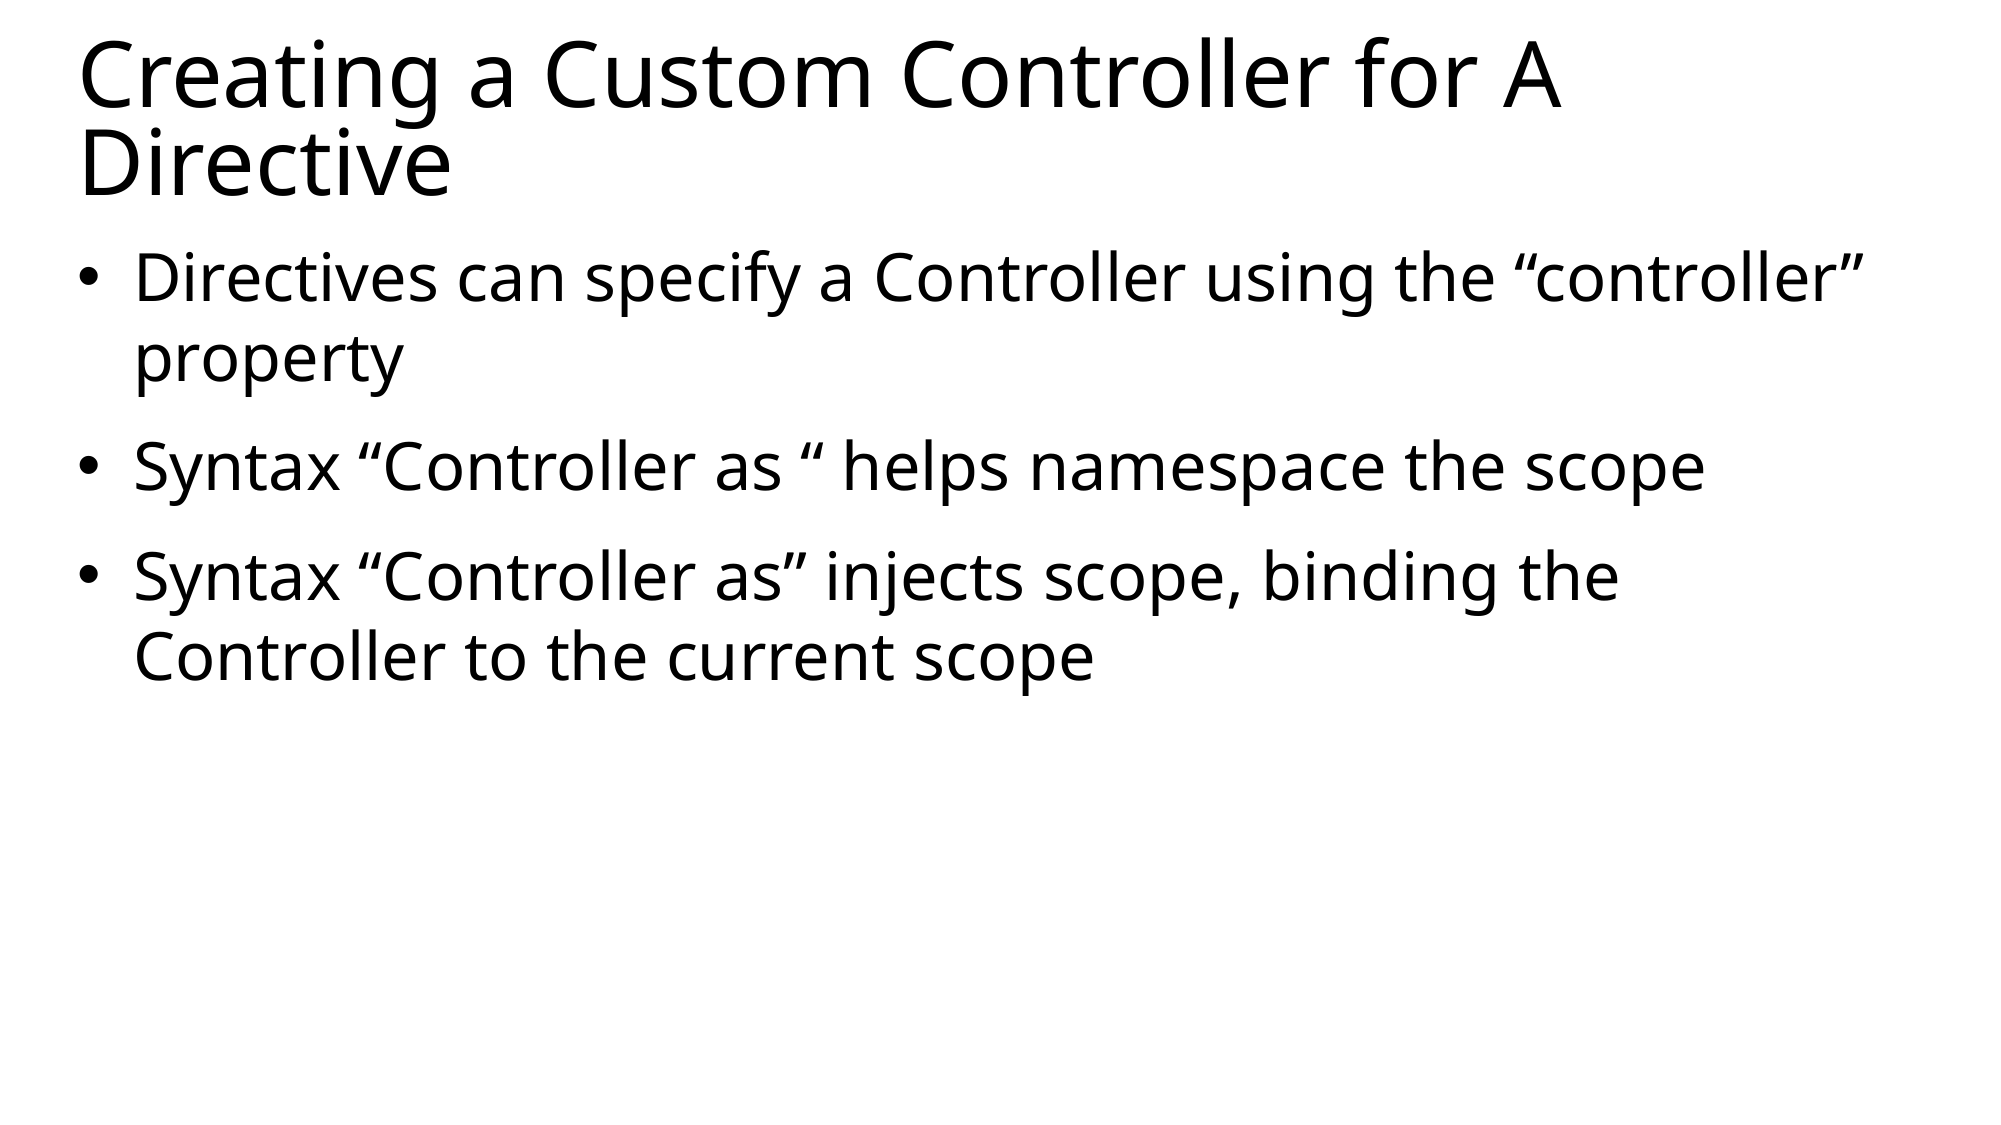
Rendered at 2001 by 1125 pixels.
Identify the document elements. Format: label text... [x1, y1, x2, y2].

title Creating a Custom Controller for A Directive [62, 29, 1953, 205]
list Directives can specify a Controller using the “controller” property Syntax “Controller as “ helps namespace the scope Syntax “Controller as” injects scope, binding the Controller to the current scope [62, 227, 1953, 1096]
